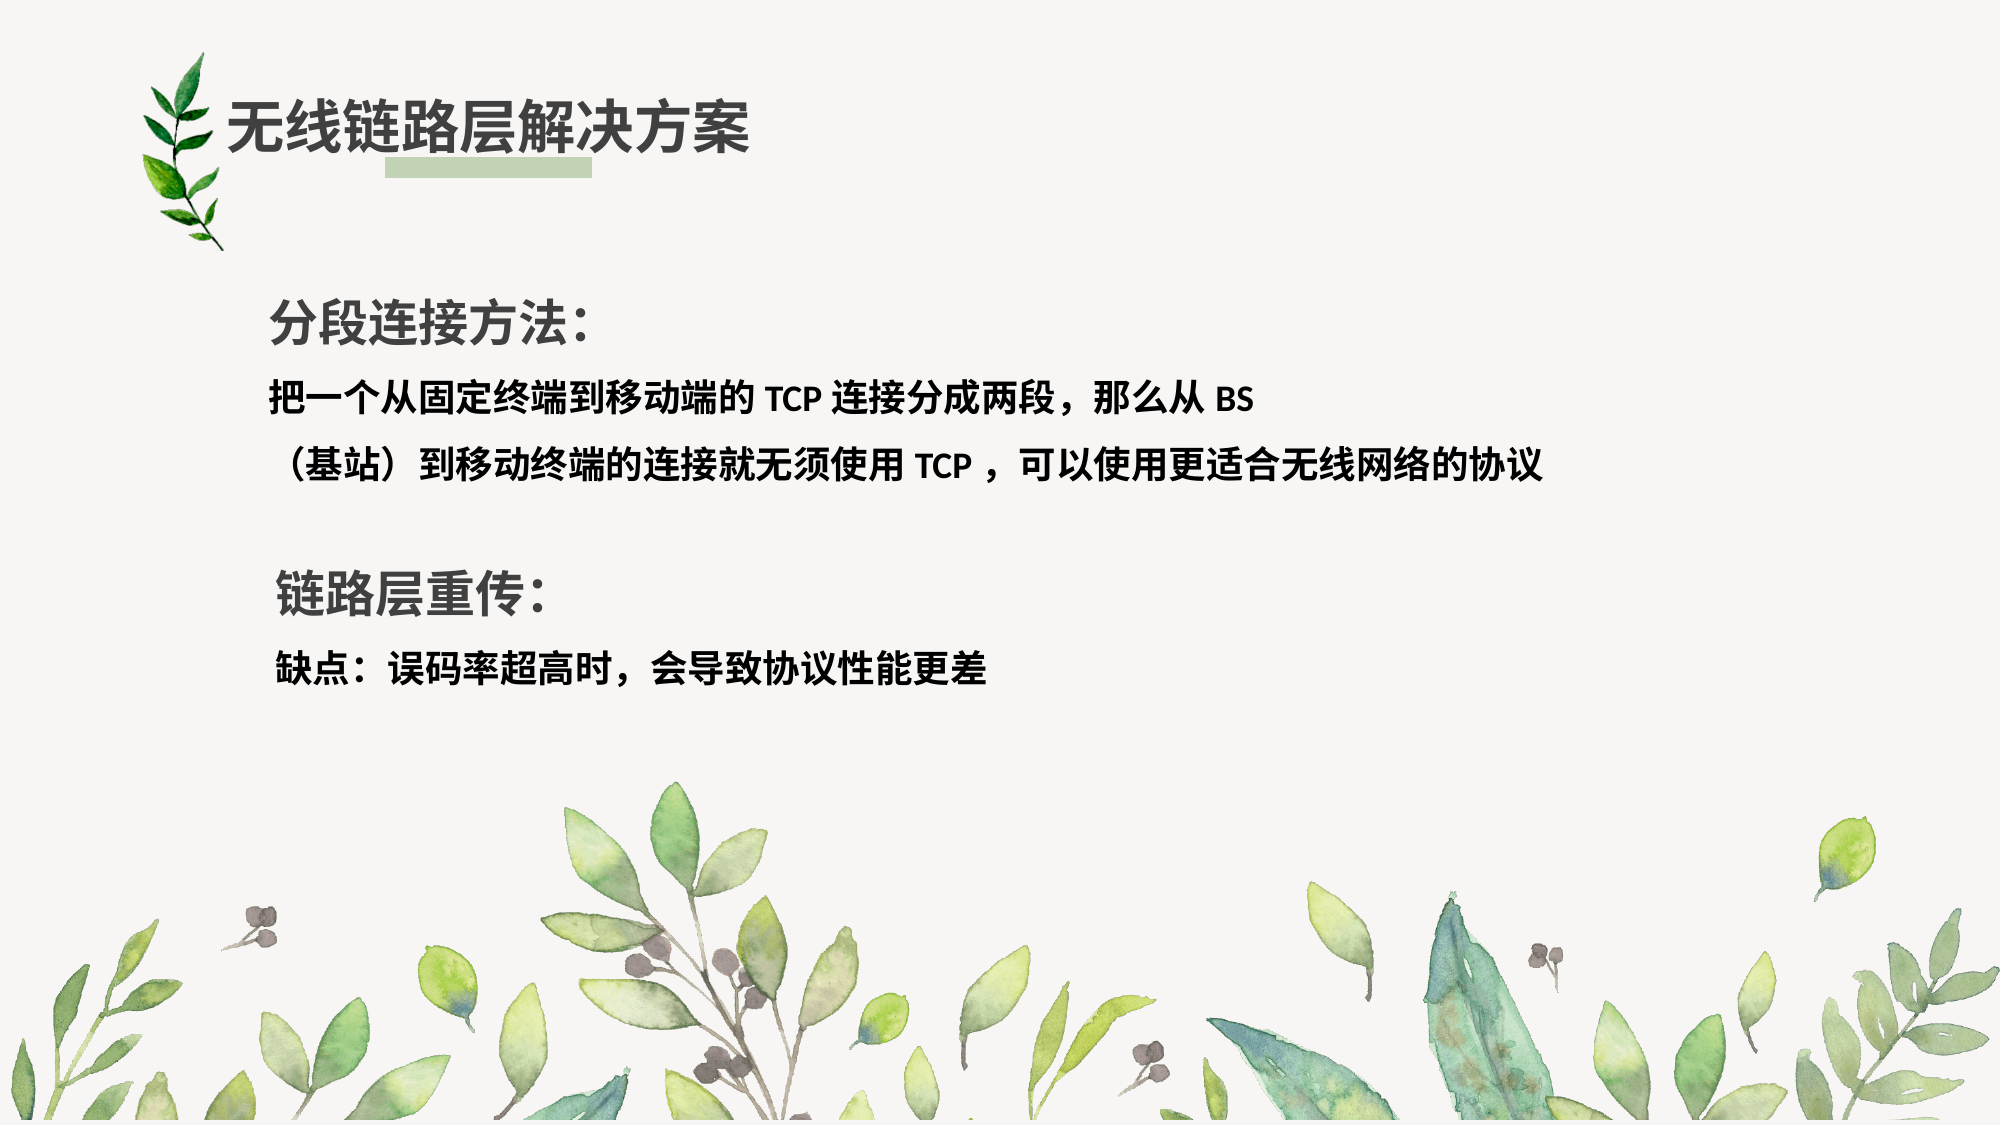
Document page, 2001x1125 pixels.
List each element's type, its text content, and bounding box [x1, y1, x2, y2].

text_box 链路层重传： 缺点：误码率超高时，会导致协议性能更差 [260, 525, 1003, 698]
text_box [190, 82, 787, 169]
text_box 分段连接方法： 把一个从固定终端到移动端的TCP连接分成两段，那么从BS （基站）到移动终端的连接就无须使用TCP，可以使用更适合无线网络的协议 [253, 253, 1559, 494]
picture [0, 0, 2001, 1125]
